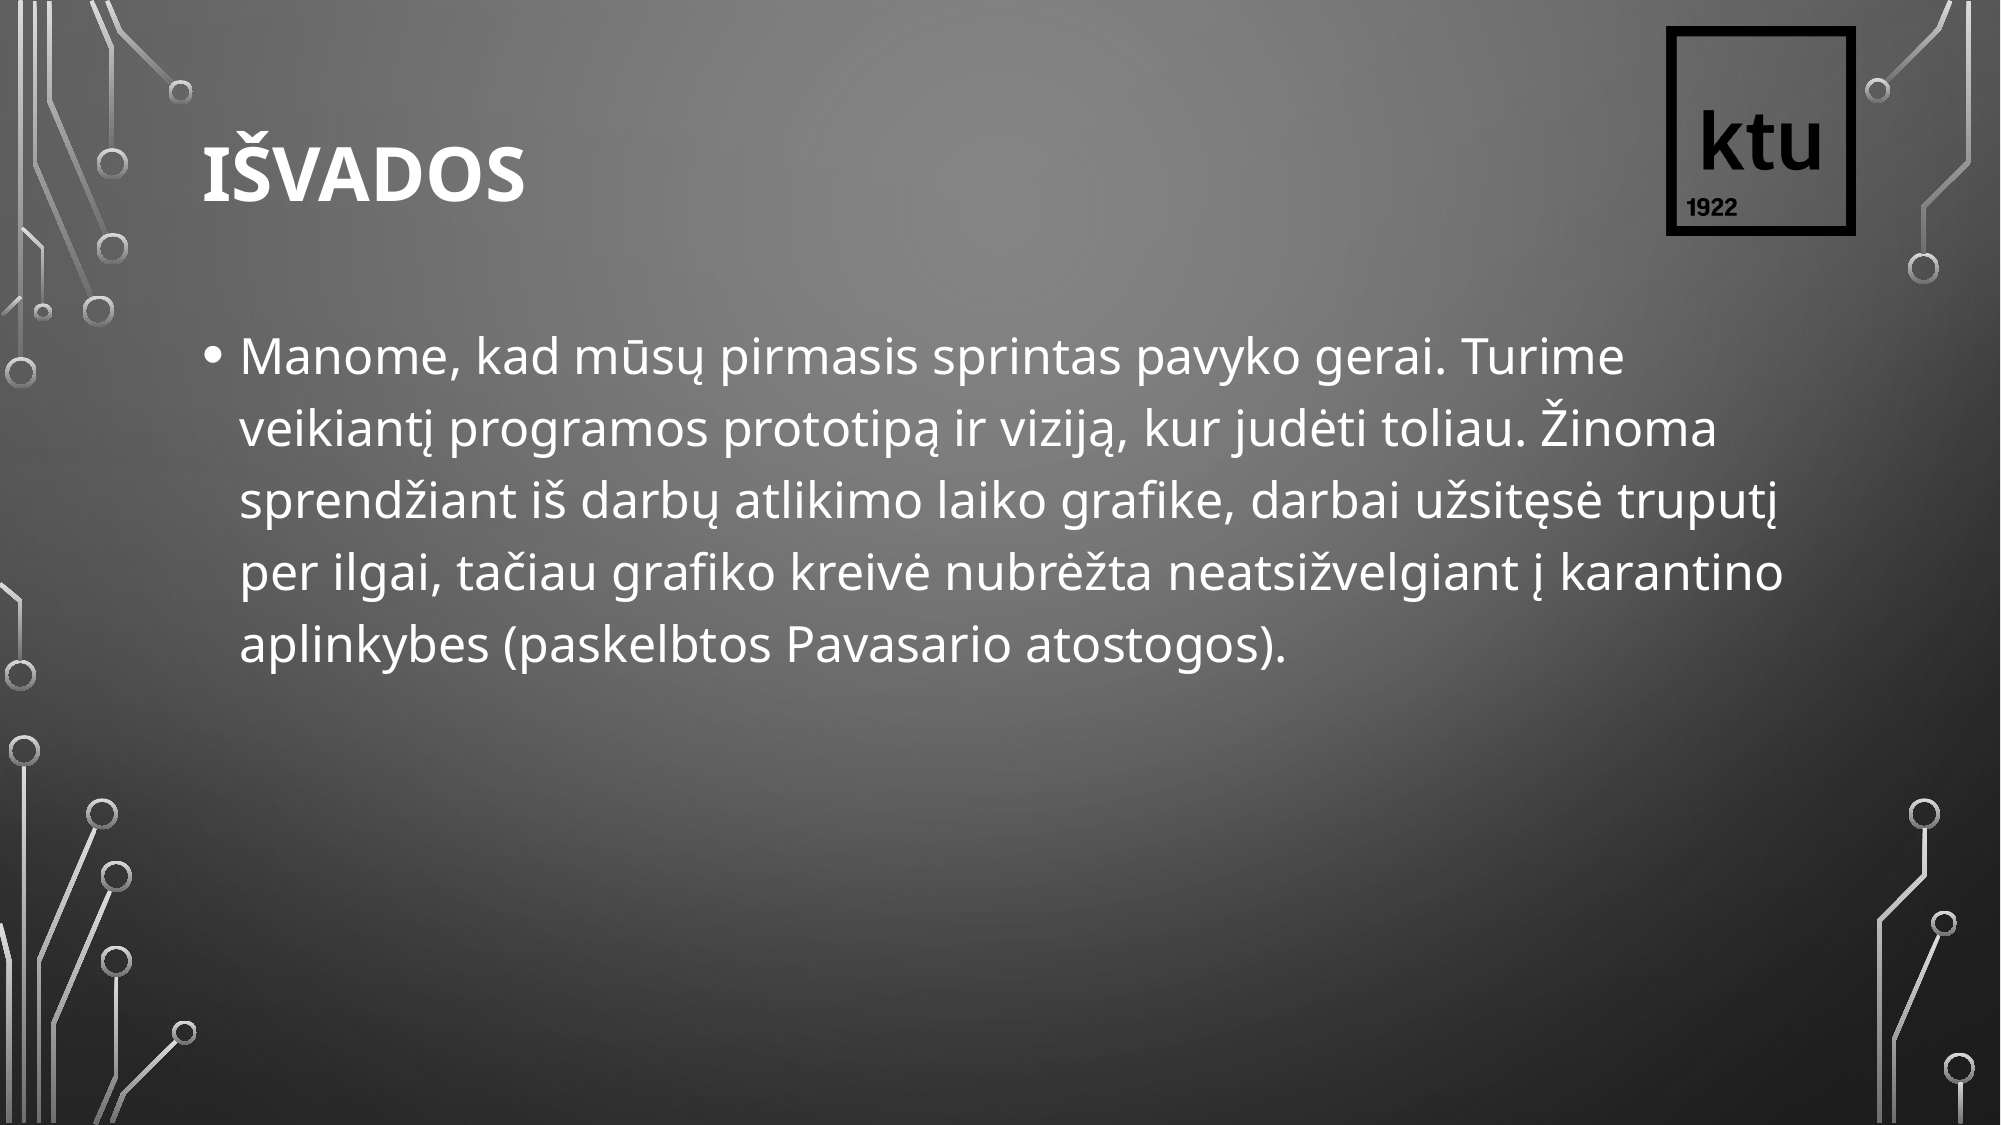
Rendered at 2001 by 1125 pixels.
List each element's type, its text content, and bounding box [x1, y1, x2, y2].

picture [1638, 0, 1885, 261]
list Manome, kad mūsų pirmasis sprintas pavyko gerai. Turime veikiantį programos prototipą ir viziją, kur judėti toliau. Žinoma sprendžiant iš darbų atlikimo laiko grafike, darbai užsitęsė truputį per ilgai, tačiau grafiko kreivė nubrėžta neatsižvelgiant į karantino aplinkybes (paskelbtos Pavasario atostogos). [187, 304, 1813, 950]
title Išvados [187, 101, 1813, 304]
